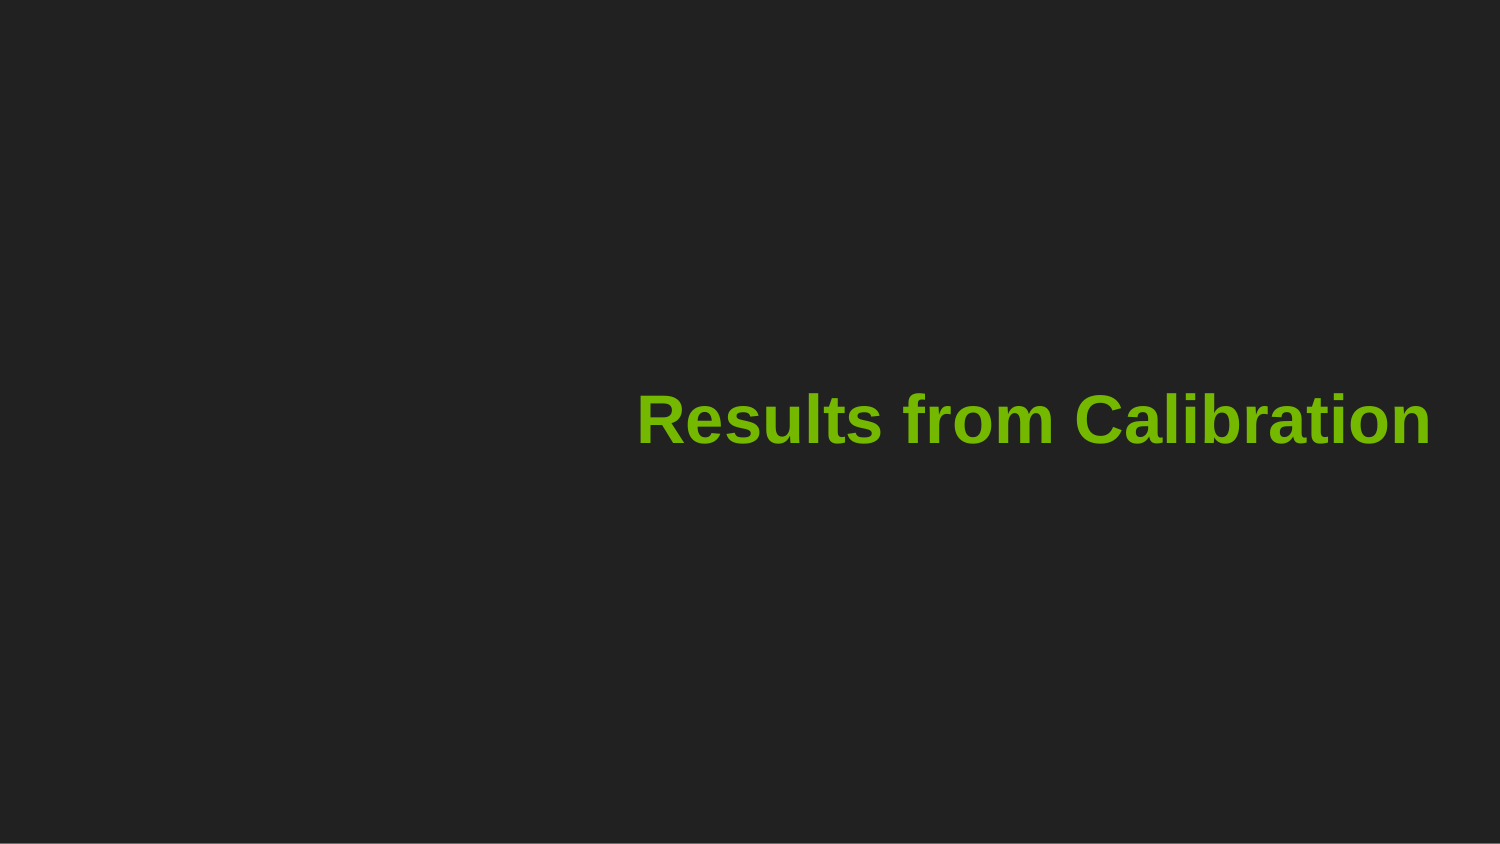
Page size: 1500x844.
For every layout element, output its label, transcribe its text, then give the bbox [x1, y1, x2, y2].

title Results from Calibration [634, 372, 1437, 516]
